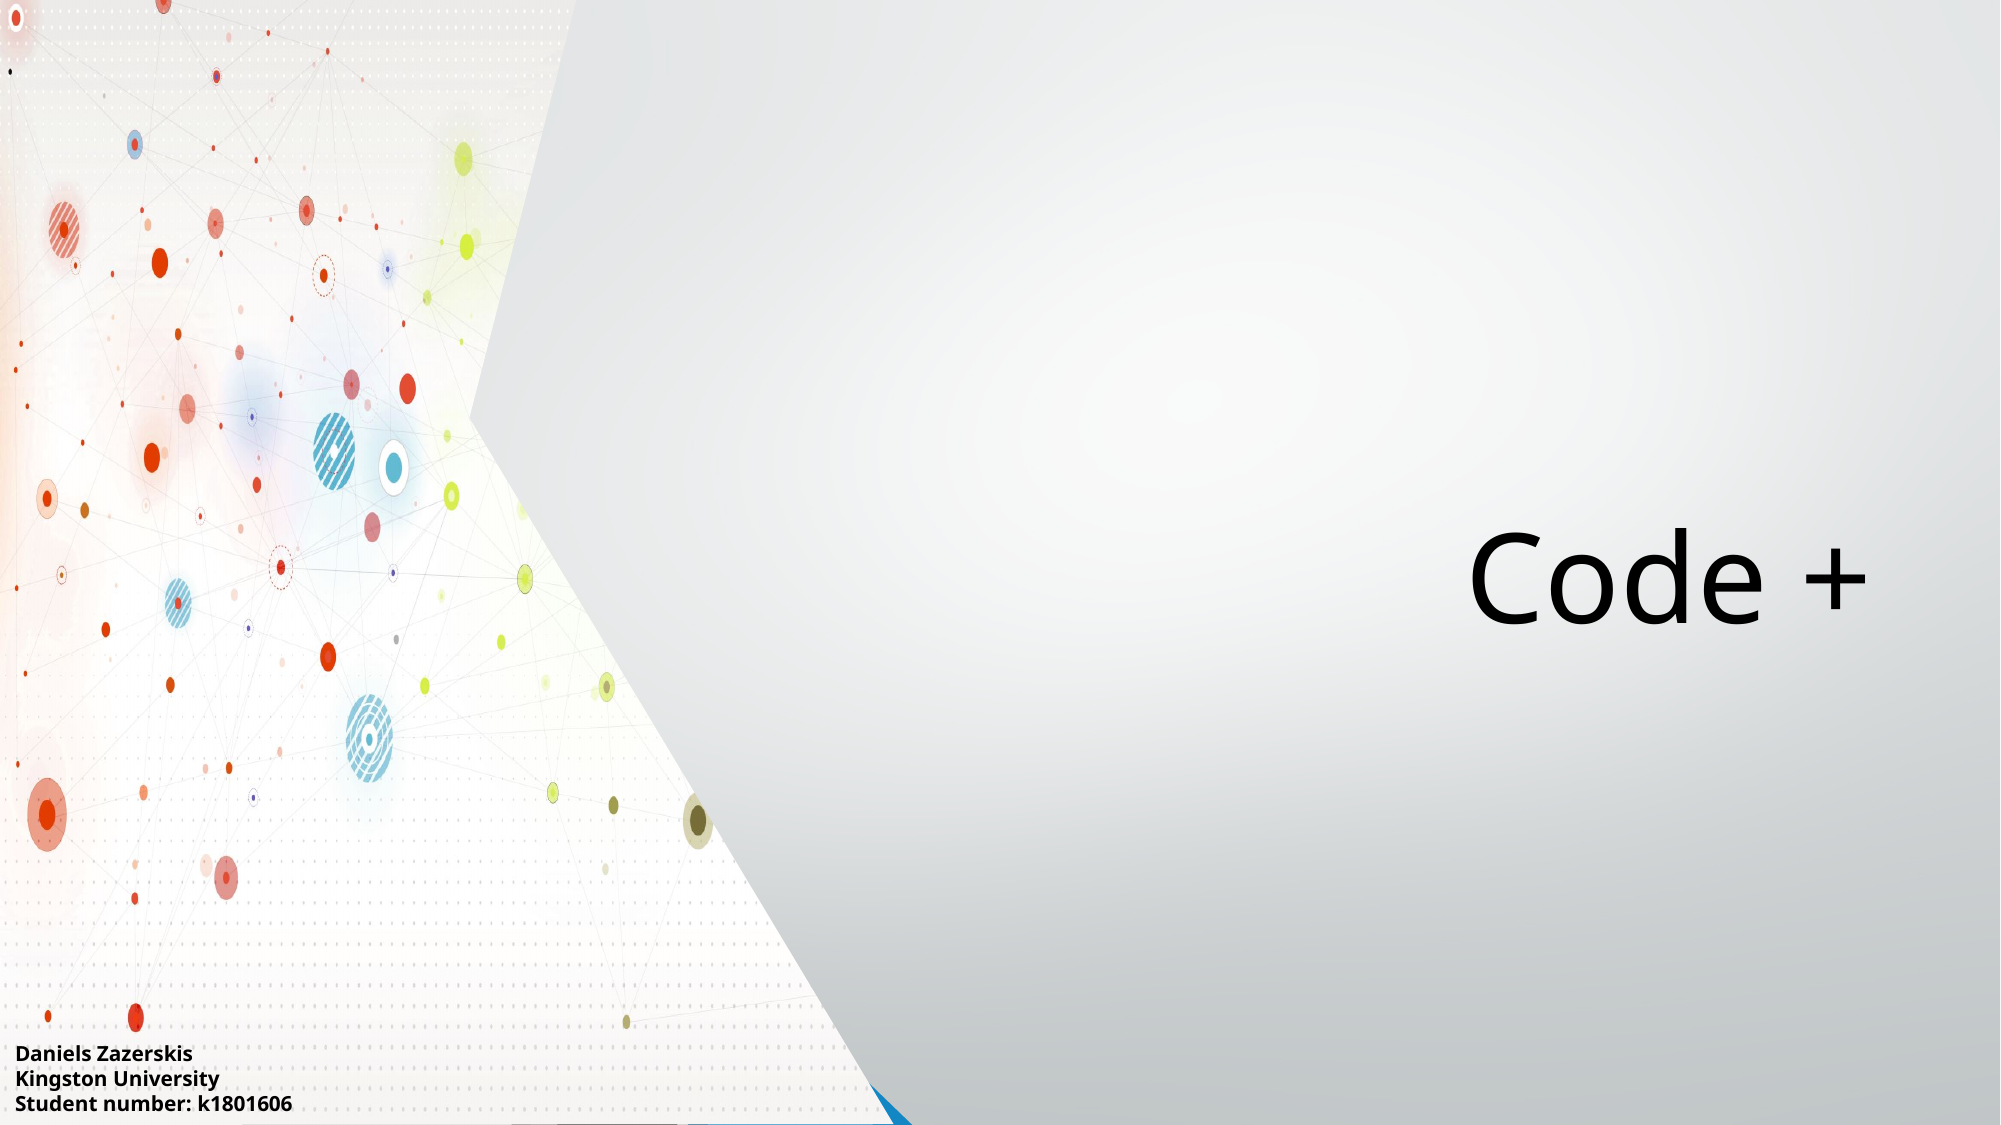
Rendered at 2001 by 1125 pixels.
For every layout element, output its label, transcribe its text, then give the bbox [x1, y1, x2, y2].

text_box Code + [894, 226, 1887, 656]
picture [0, 0, 894, 1125]
